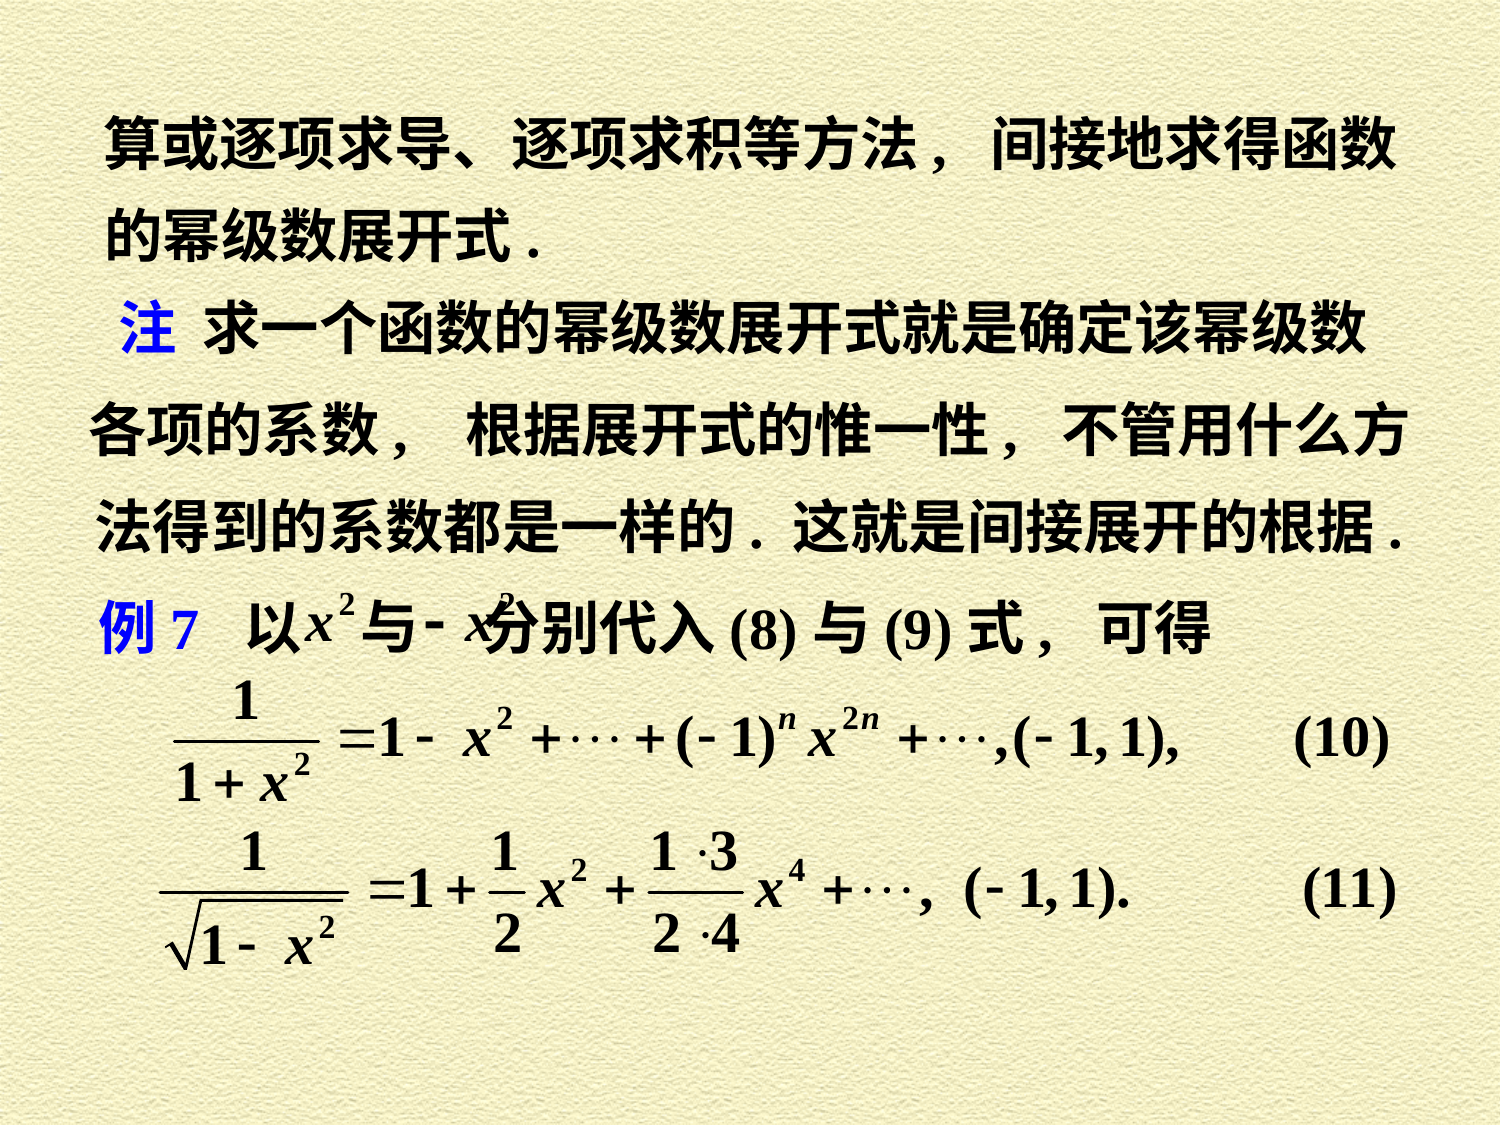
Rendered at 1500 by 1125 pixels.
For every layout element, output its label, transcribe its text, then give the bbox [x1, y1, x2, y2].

text_box 各项的系数, 根据展开式的惟一性, 不管用什么方 [73, 385, 1439, 471]
picture [0, 0, 1500, 1125]
text_box 注 求一个函数的幂级数展开式就是确定该幂级数 [103, 284, 1397, 369]
text_box 的幂级数展开式. [89, 191, 571, 277]
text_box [169, 668, 1393, 809]
text_box 法得到的系数都是一样的. 这就是间接展开的根据. [79, 482, 1433, 568]
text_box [97, 582, 1187, 669]
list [155, 819, 1400, 976]
text_box 算或逐项求导、逐项求积等方法, 间接地求得函数 [88, 99, 1413, 185]
